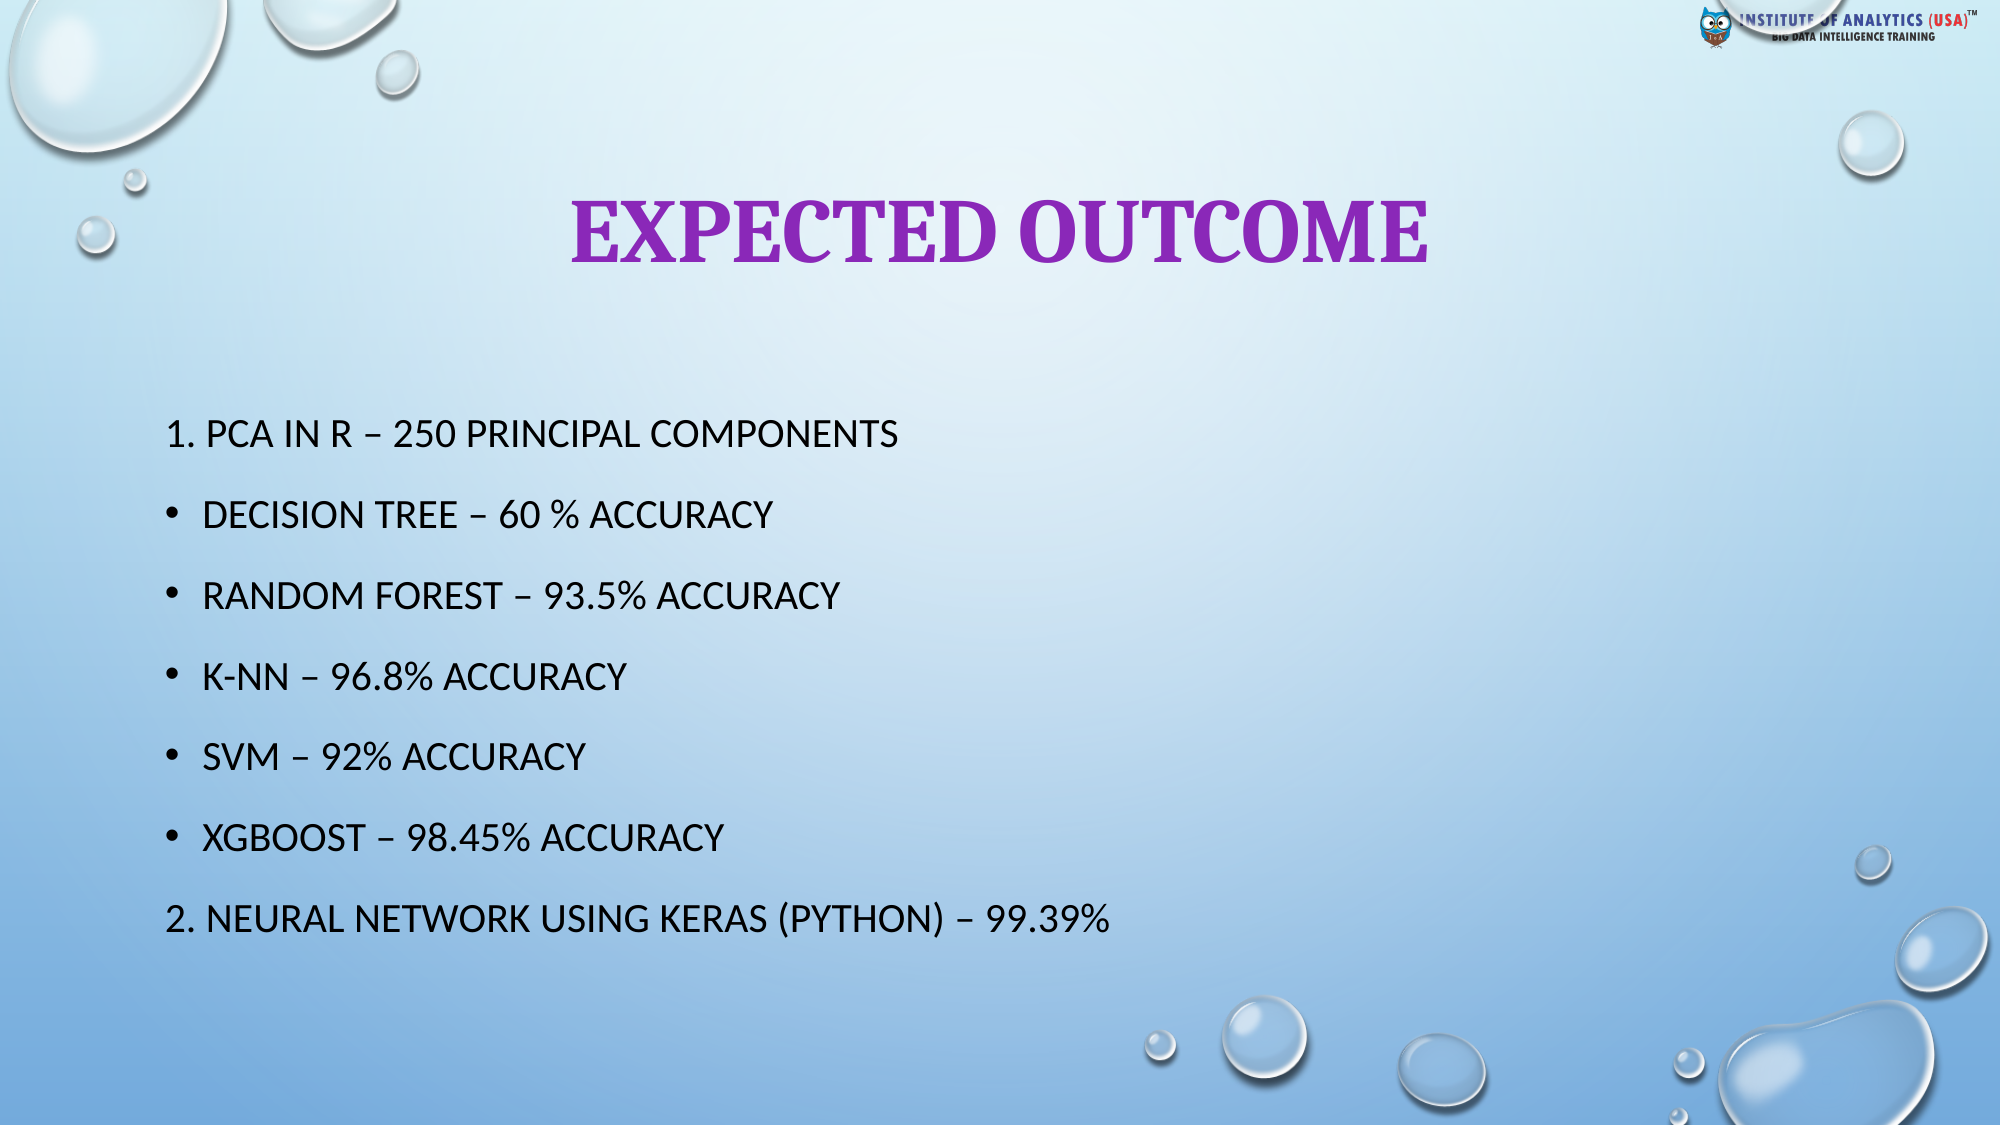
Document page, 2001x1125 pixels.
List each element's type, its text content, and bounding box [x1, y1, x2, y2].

picture [0, 0, 2000, 1125]
title Expected outcome [149, 101, 1851, 364]
list 1. PCA in r – 250 Principal components Decision tree – 60 % accuracy Random forest – 93.5% accuracy K-NN – 96.8% Accuracy SVm – 92% Accuracy Xgboost – 98.45% accuracy 2. Neural network using keras (python) – 99.39% [149, 388, 1850, 950]
